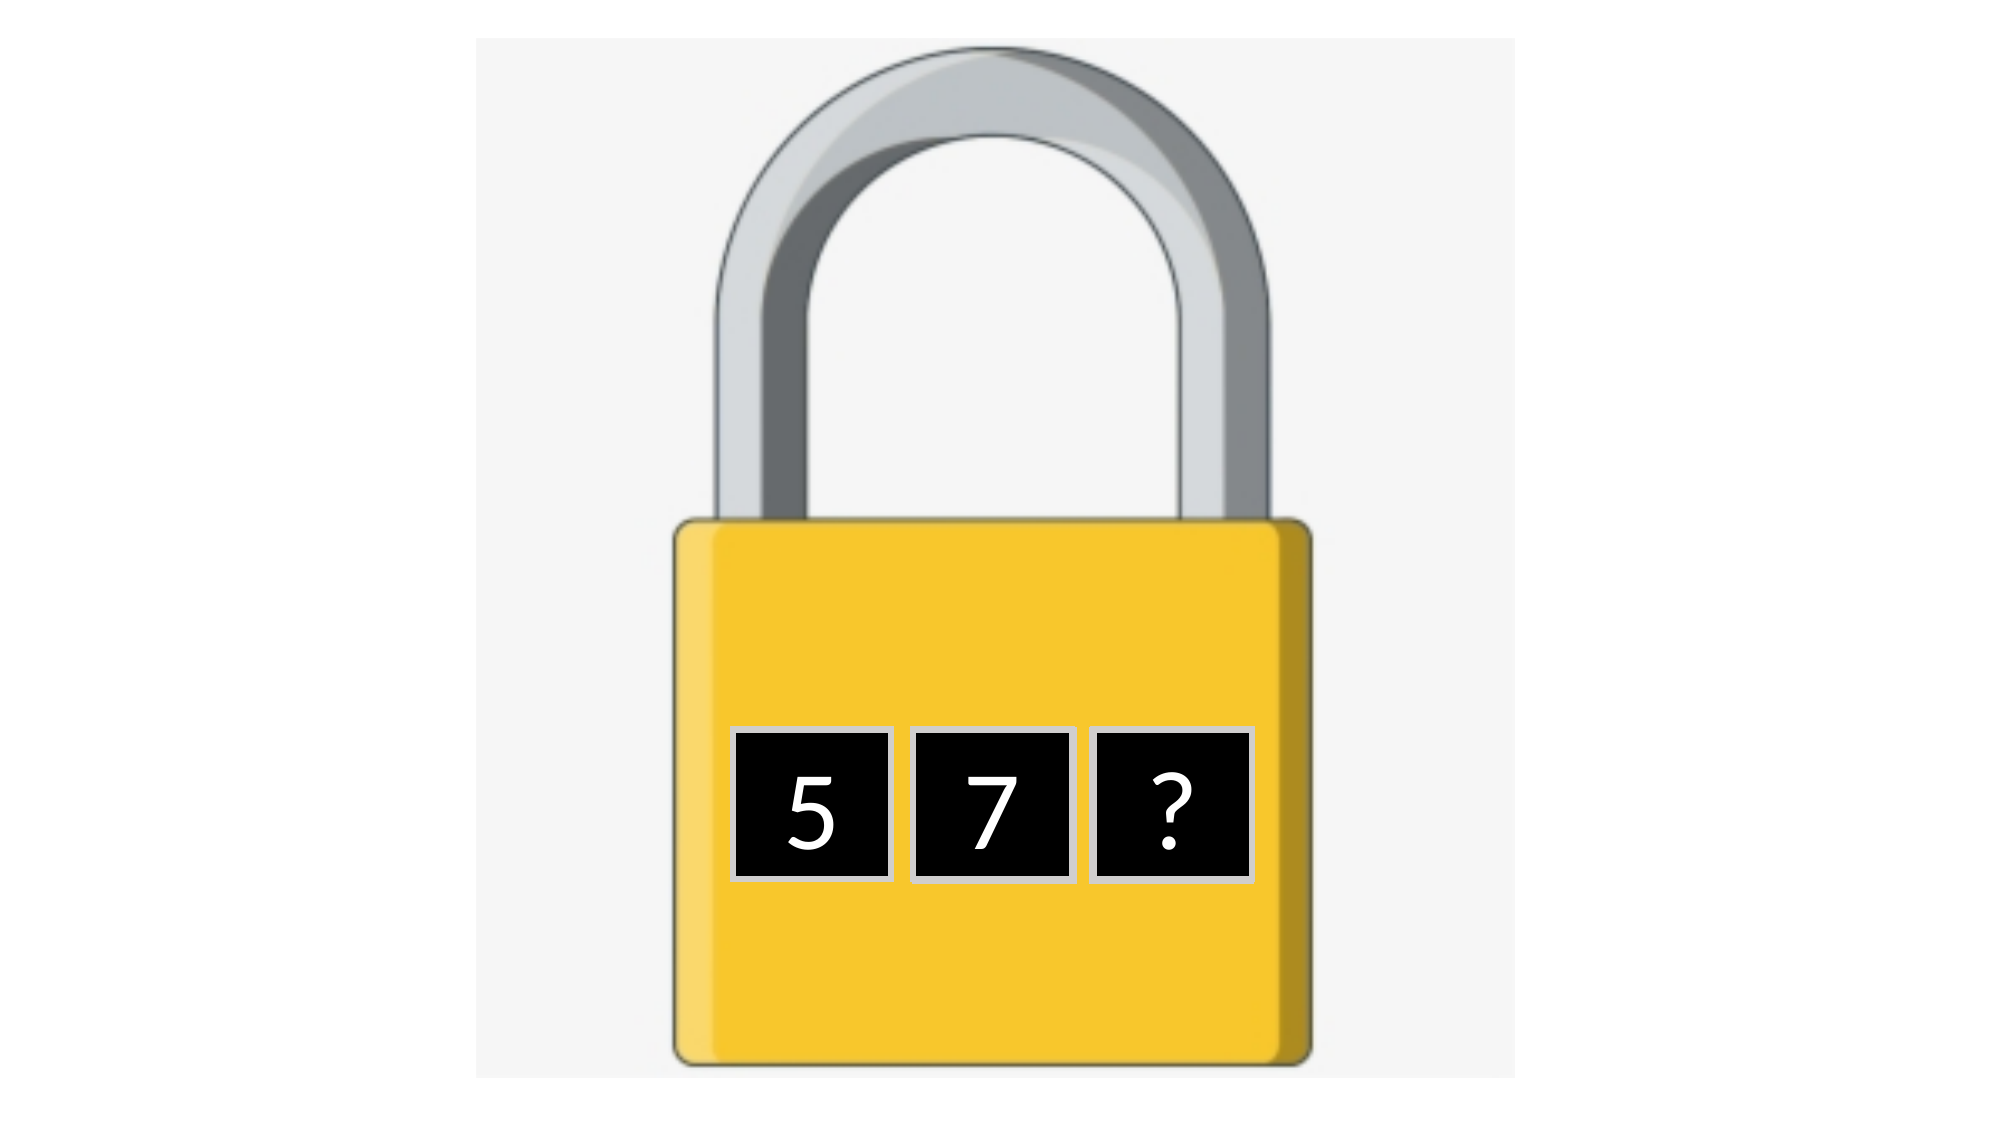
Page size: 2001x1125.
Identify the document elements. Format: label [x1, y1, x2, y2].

picture [476, 38, 1515, 1078]
